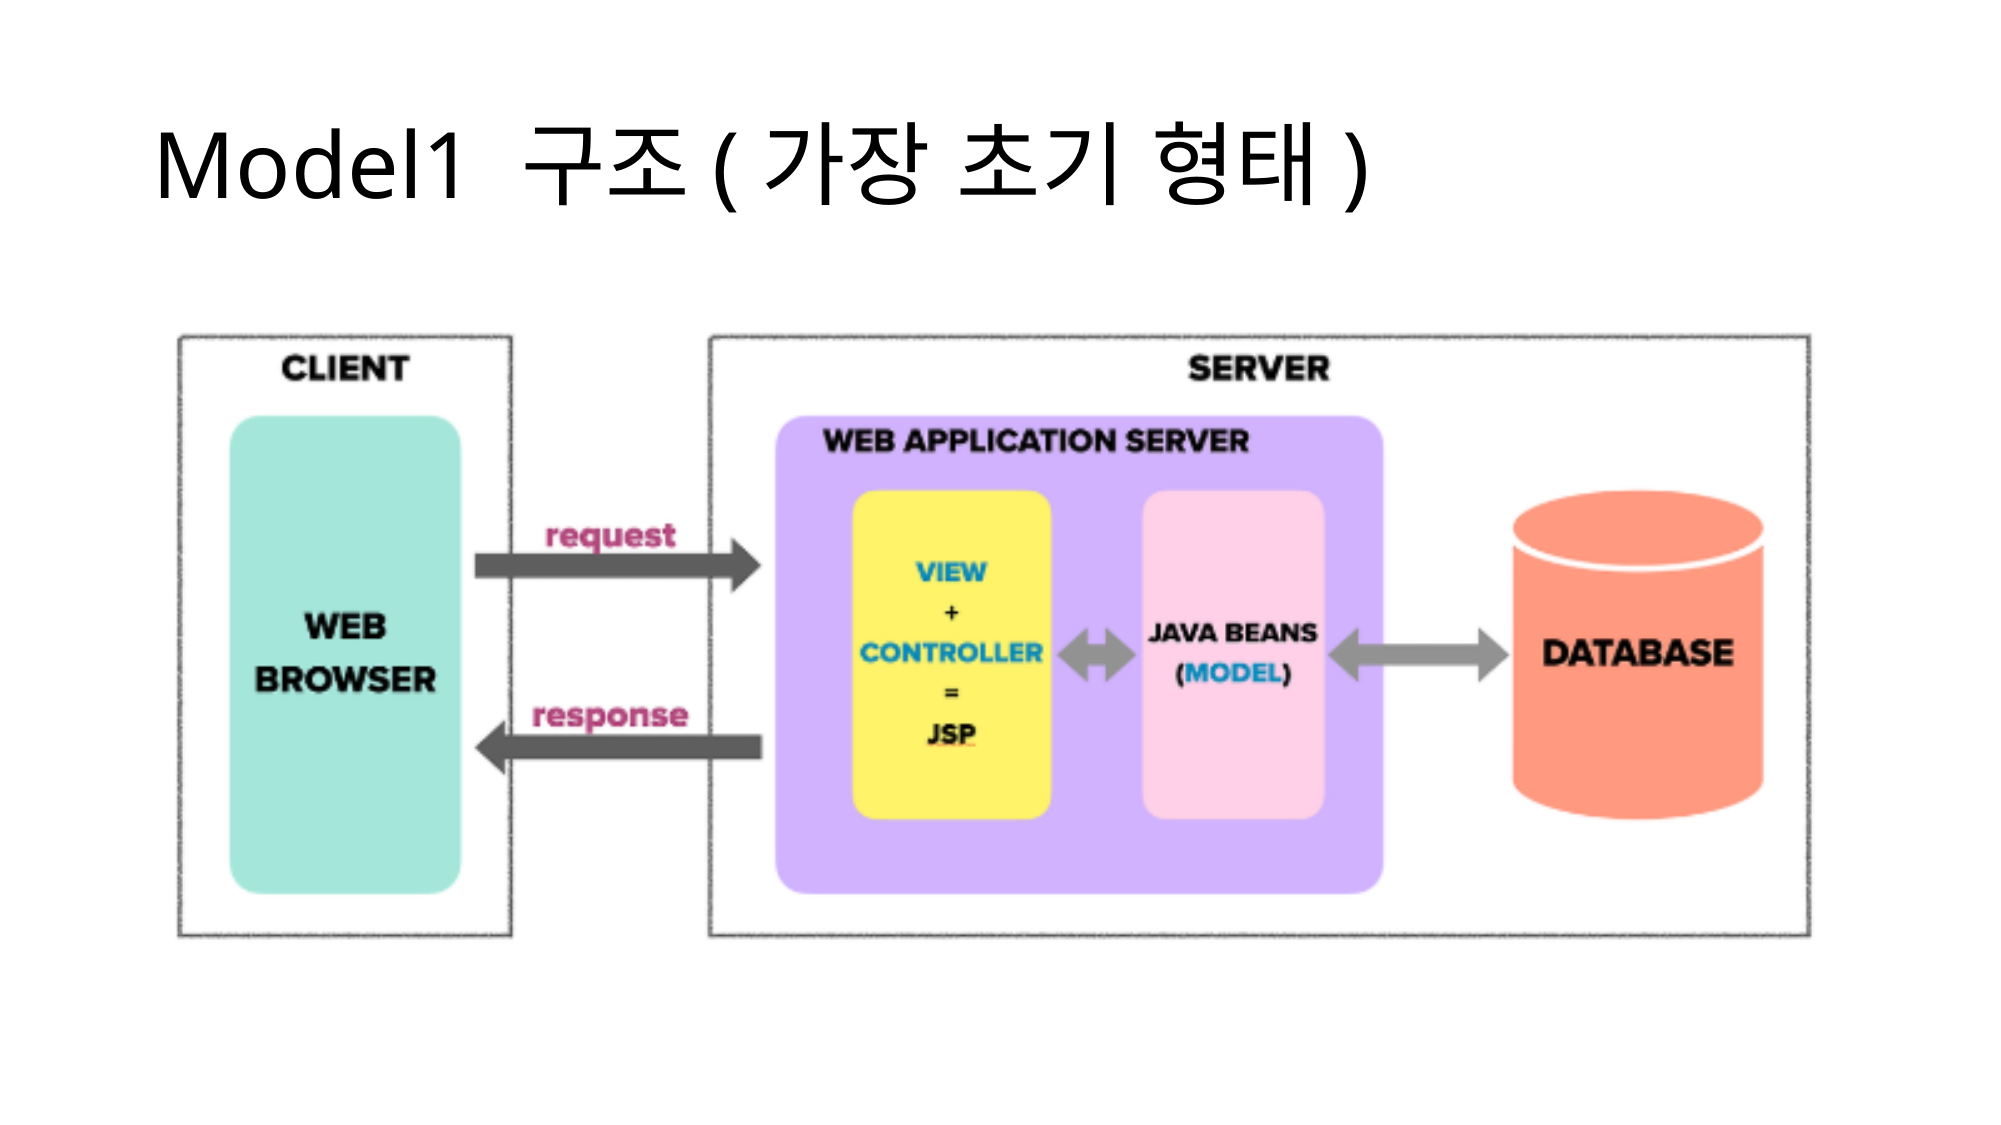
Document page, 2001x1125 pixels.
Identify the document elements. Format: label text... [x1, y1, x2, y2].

title Model1 구조(가장 초기 형태) [137, 59, 1863, 278]
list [163, 319, 1837, 955]
